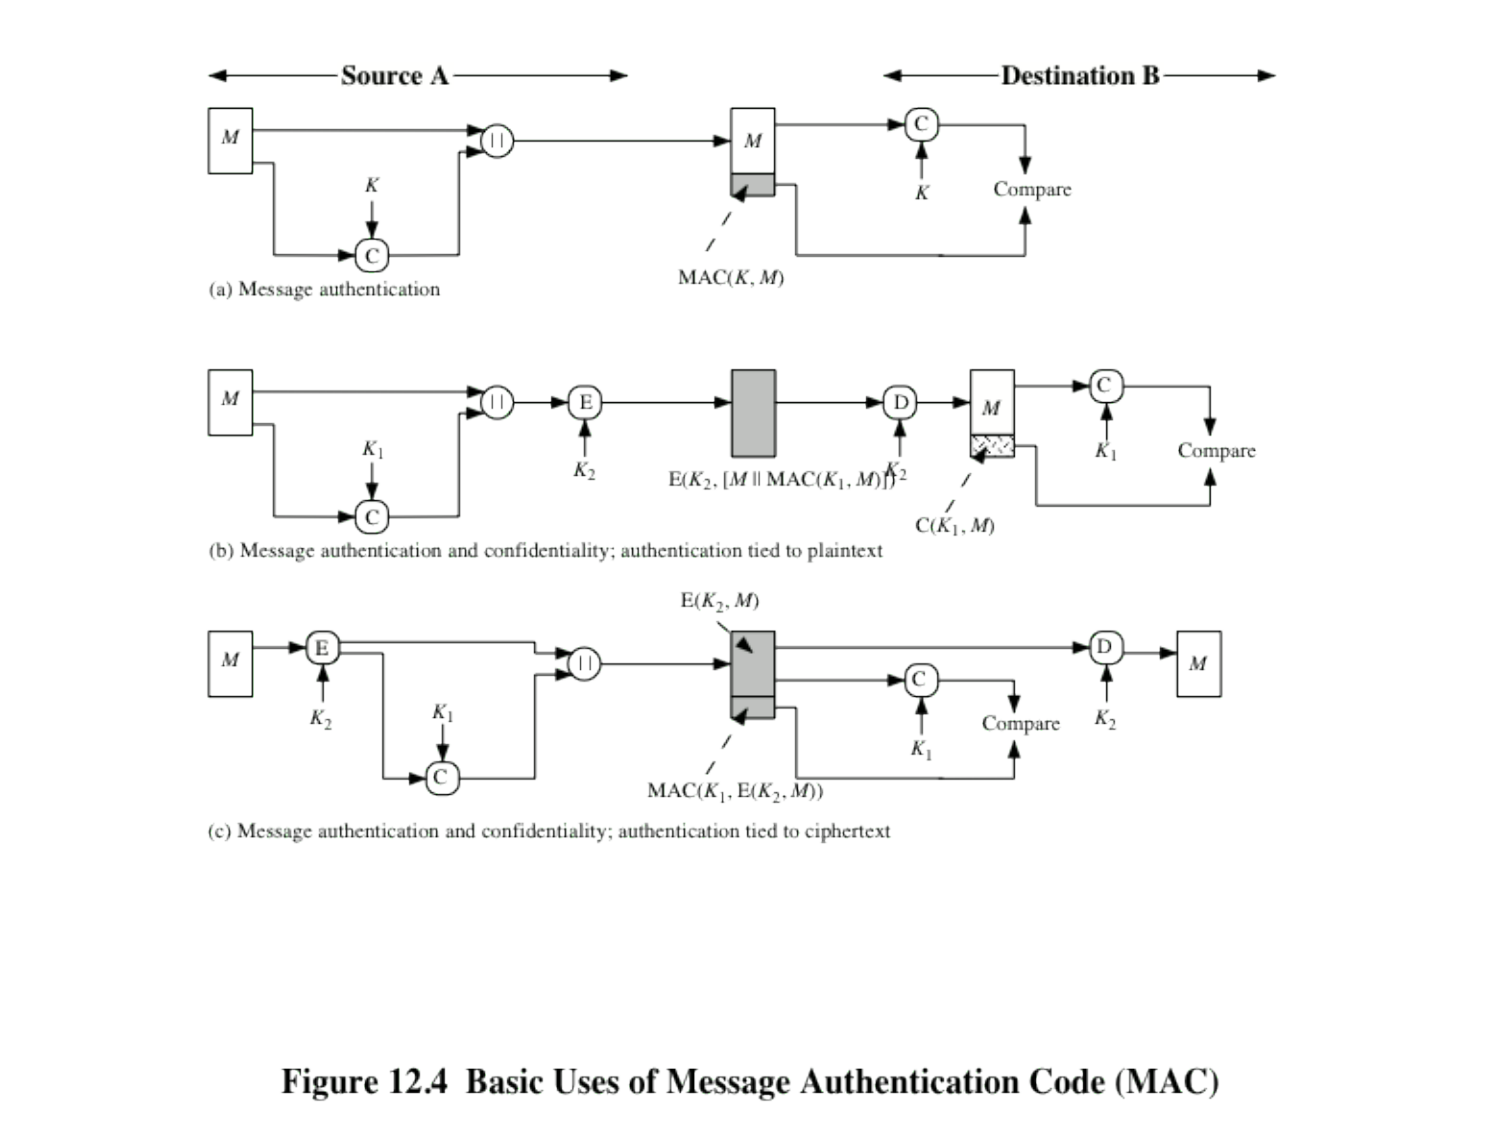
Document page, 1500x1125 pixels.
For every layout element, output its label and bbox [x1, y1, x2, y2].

picture [149, 32, 1326, 1125]
